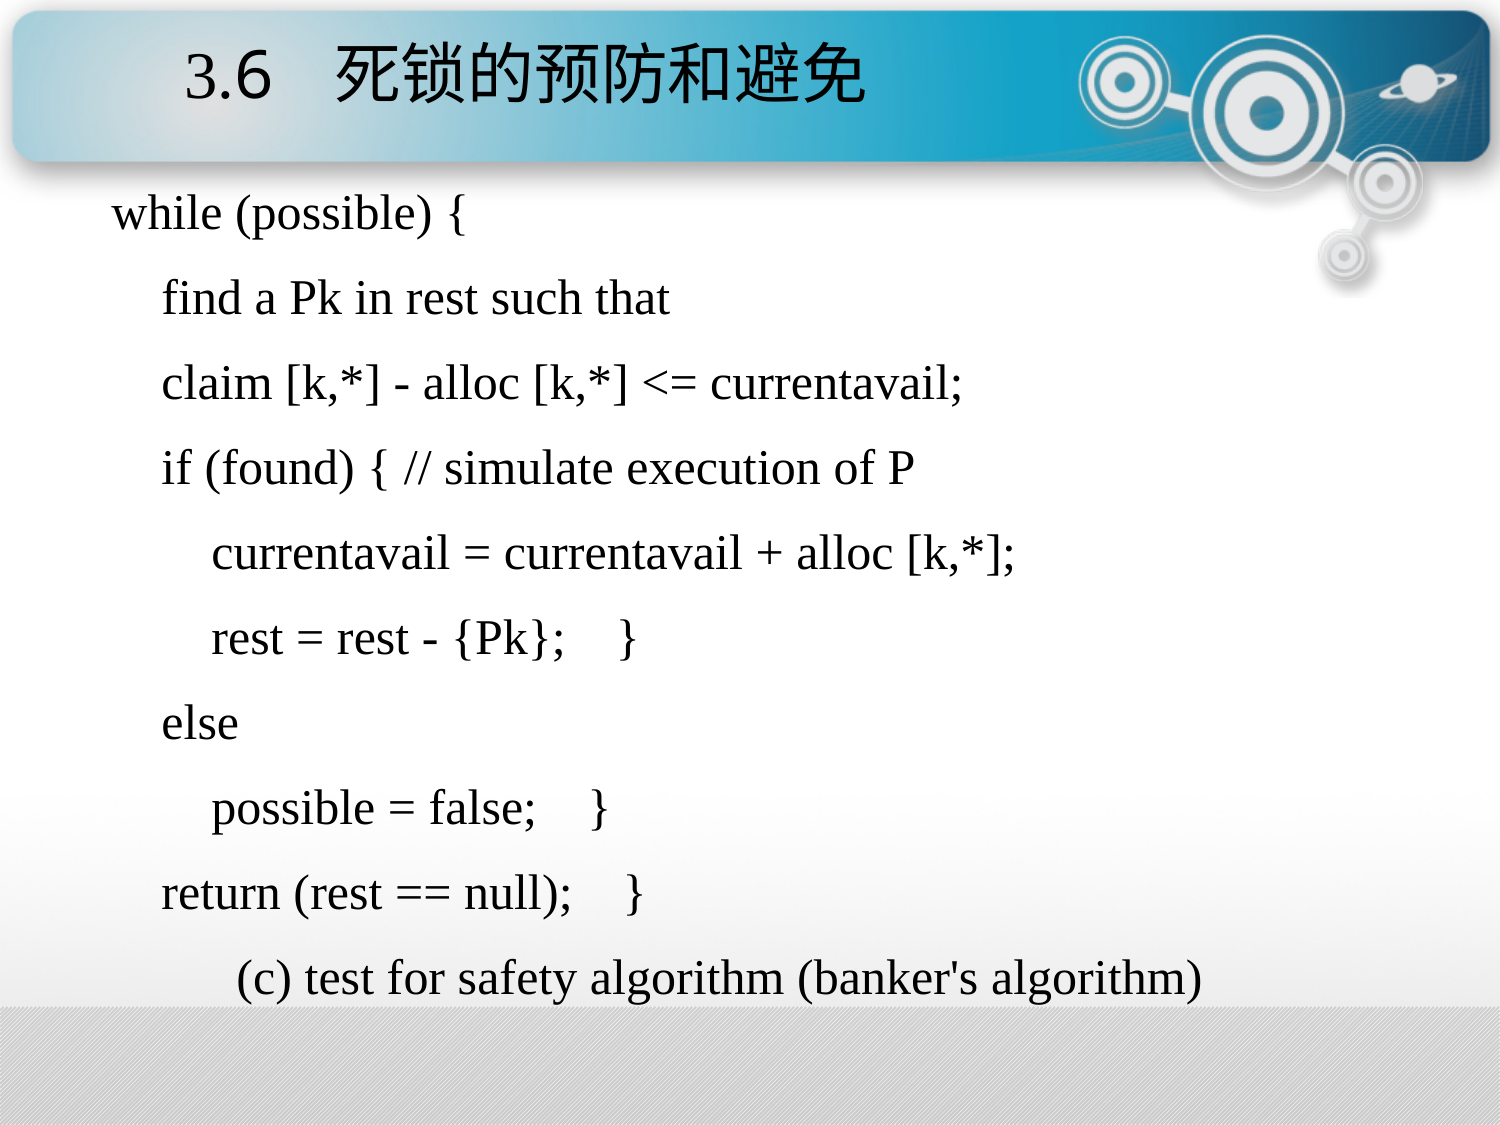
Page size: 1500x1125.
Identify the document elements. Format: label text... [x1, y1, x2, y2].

title 3.6 死锁的预防和避免 [0, 24, 1053, 212]
picture [0, 0, 1500, 1006]
list while (possible) { find a Pk in rest such that claim [k,*] - alloc [k,*] <= currentavail; if (found) { // simulate execution of P currentavail = currentavail + alloc [k,*]; rest = rest - {Pk}; } else possible = false; } return (rest == null); } (c) test for safety algorithm (banker's algorithm) [96, 172, 1344, 953]
